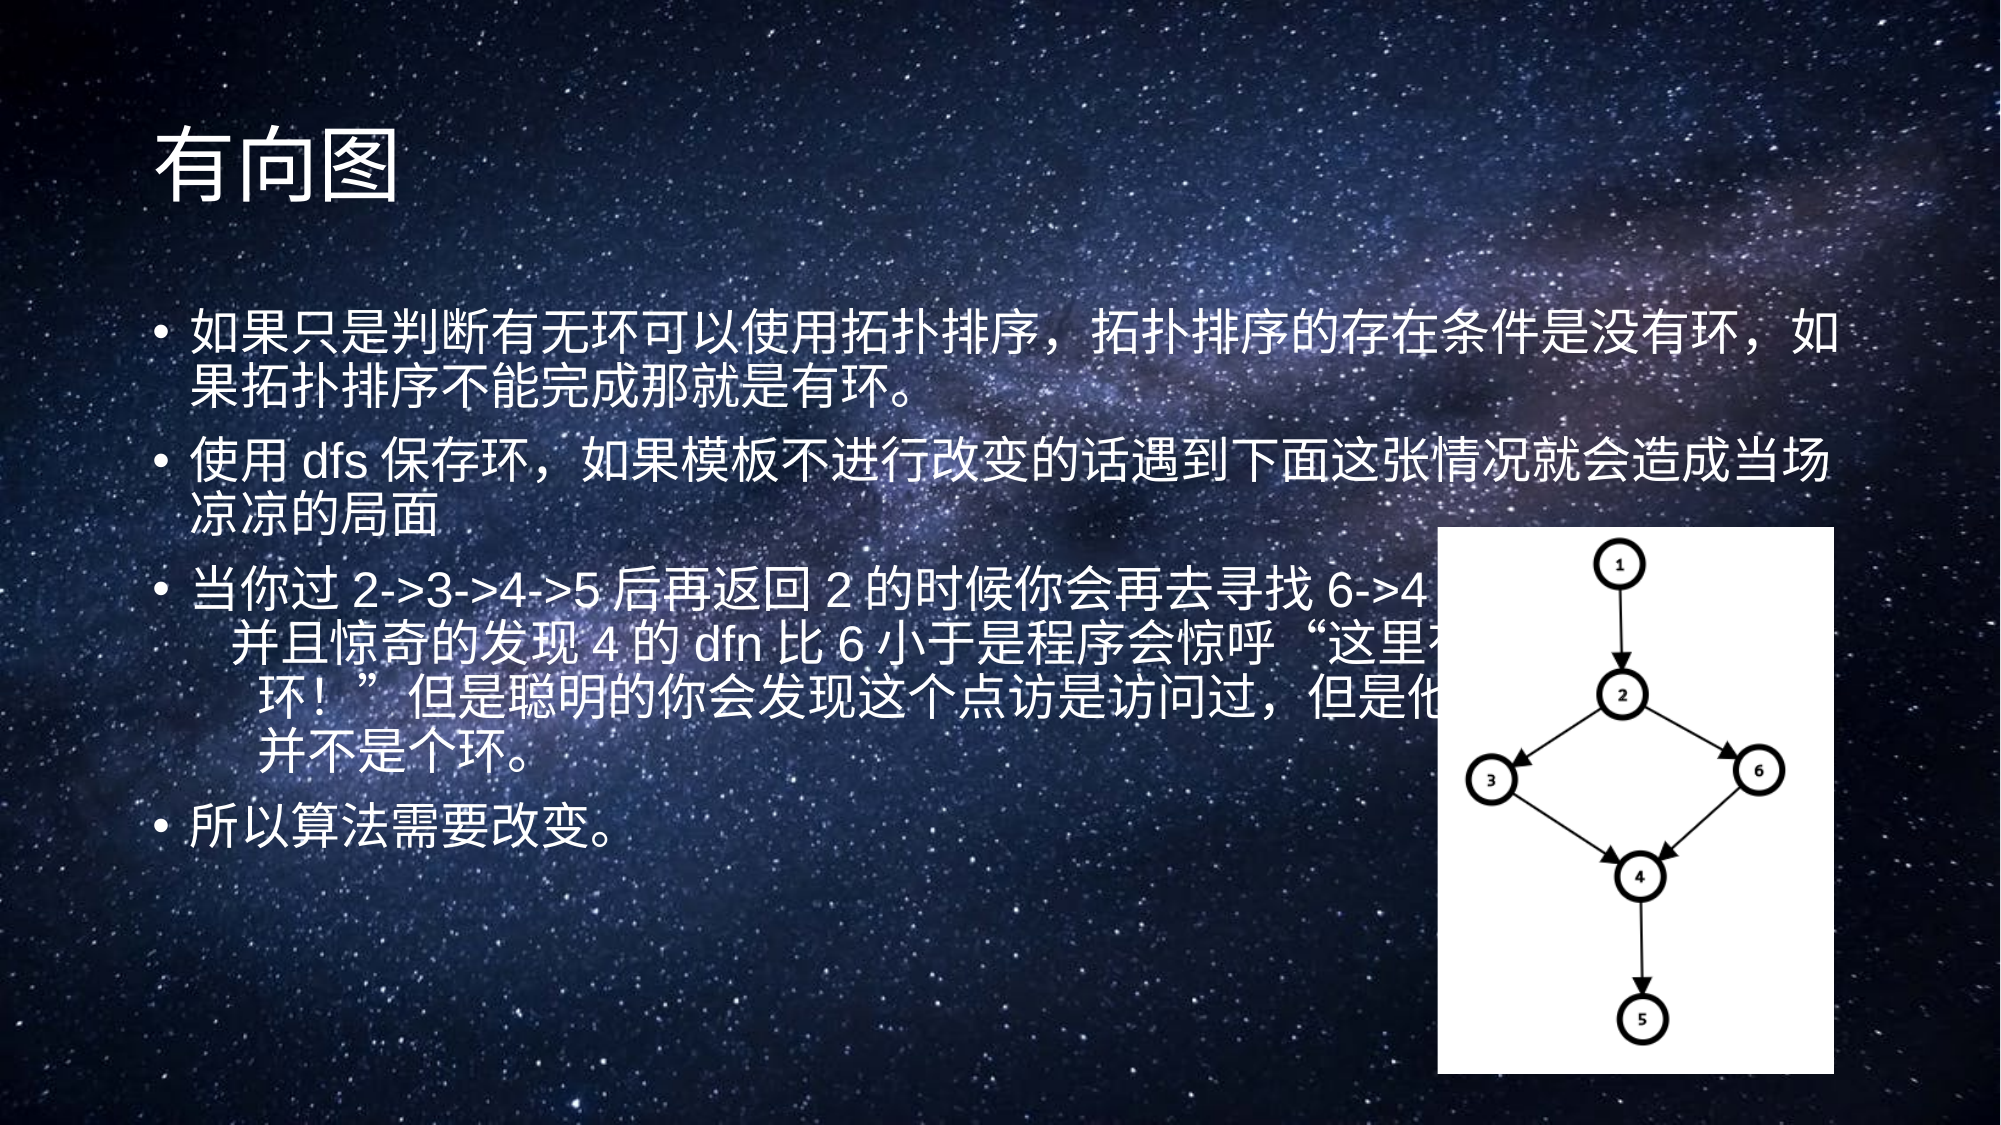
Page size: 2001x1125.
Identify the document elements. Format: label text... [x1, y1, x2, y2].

title 有向图 [137, 59, 1863, 278]
picture [0, 0, 2001, 1125]
list 如果只是判断有无环可以使用拓扑排序，拓扑排序的存在条件是没有环，如果拓扑排序不能完成那就是有环。 使用dfs保存环，如果模板不进行改变的话遇到下面这张情况就会造成当场凉凉的局面 当你过2->3->4->5后再返回2的时候你会再去寻找6->4 并且惊奇的发现4的dfn比6小于是程序会惊呼“这里有个 环！”但是聪明的你会发现这个点访是访问过，但是他 并不是个环。 所以算法需要改变。 [137, 299, 1863, 1014]
